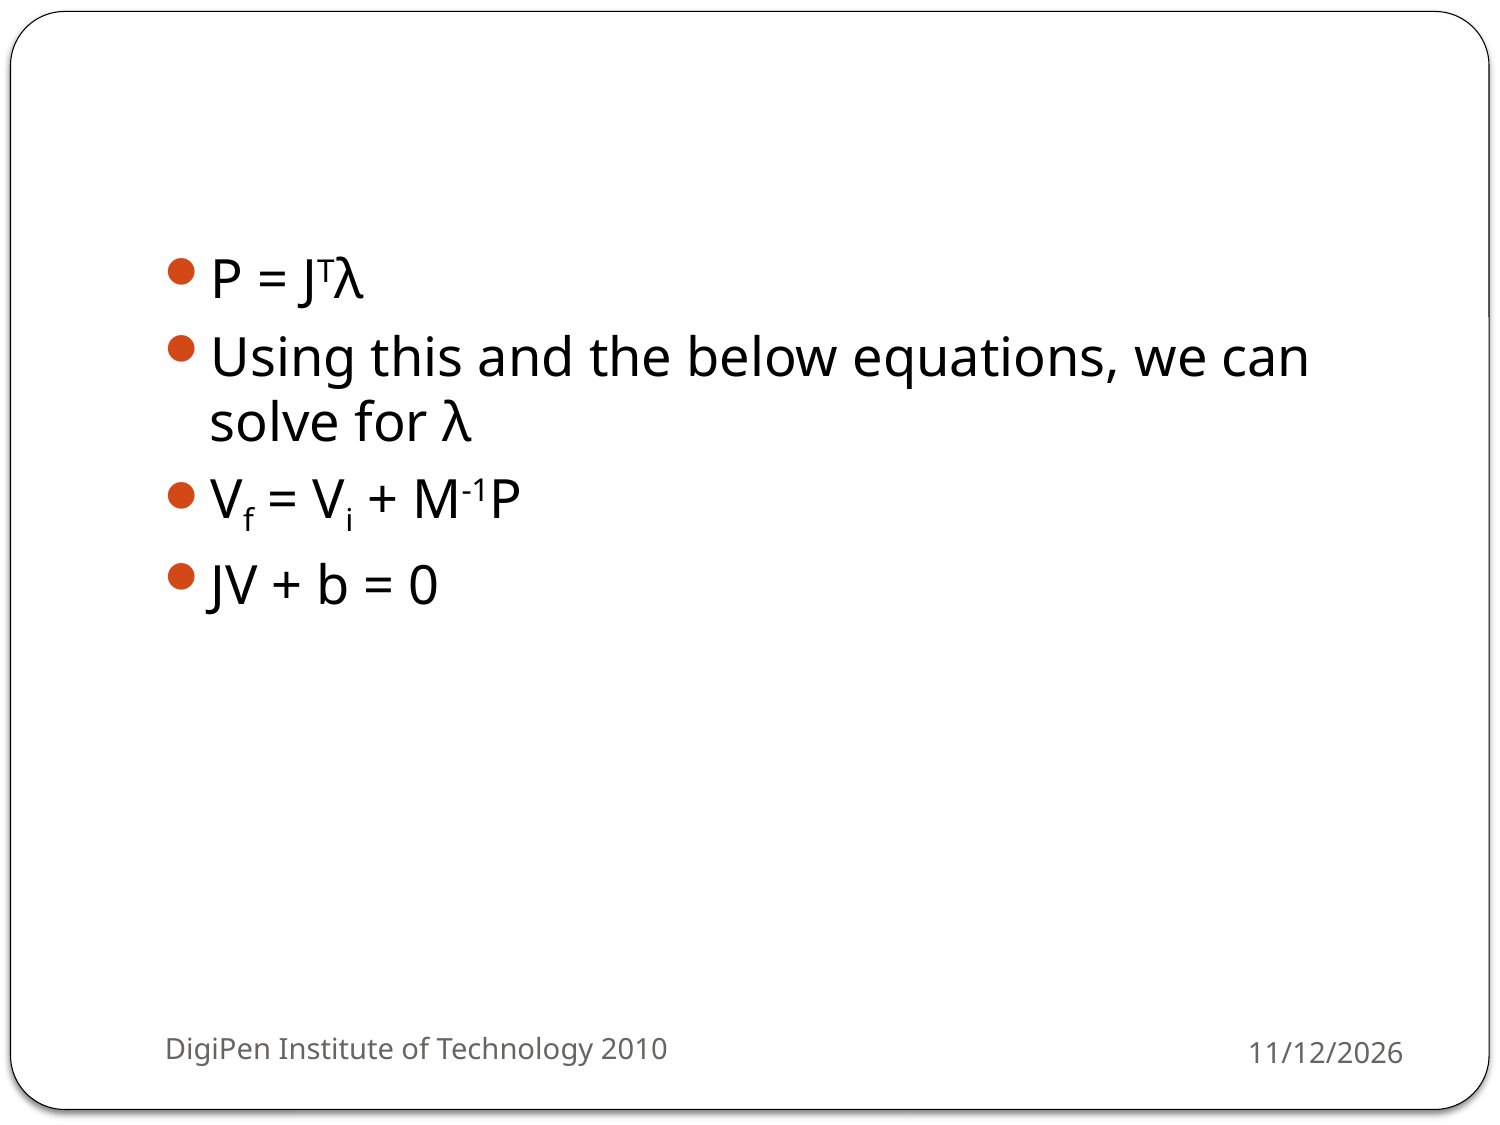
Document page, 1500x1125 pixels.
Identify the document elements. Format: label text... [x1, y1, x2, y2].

list P = JTλ Using this and the below equations, we can solve for λ Vf = Vi + M-1P JV + b = 0 [150, 237, 1425, 988]
footer DigiPen Institute of Technology 2010 [150, 1012, 800, 1088]
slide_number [1012, 1015, 1419, 1094]
